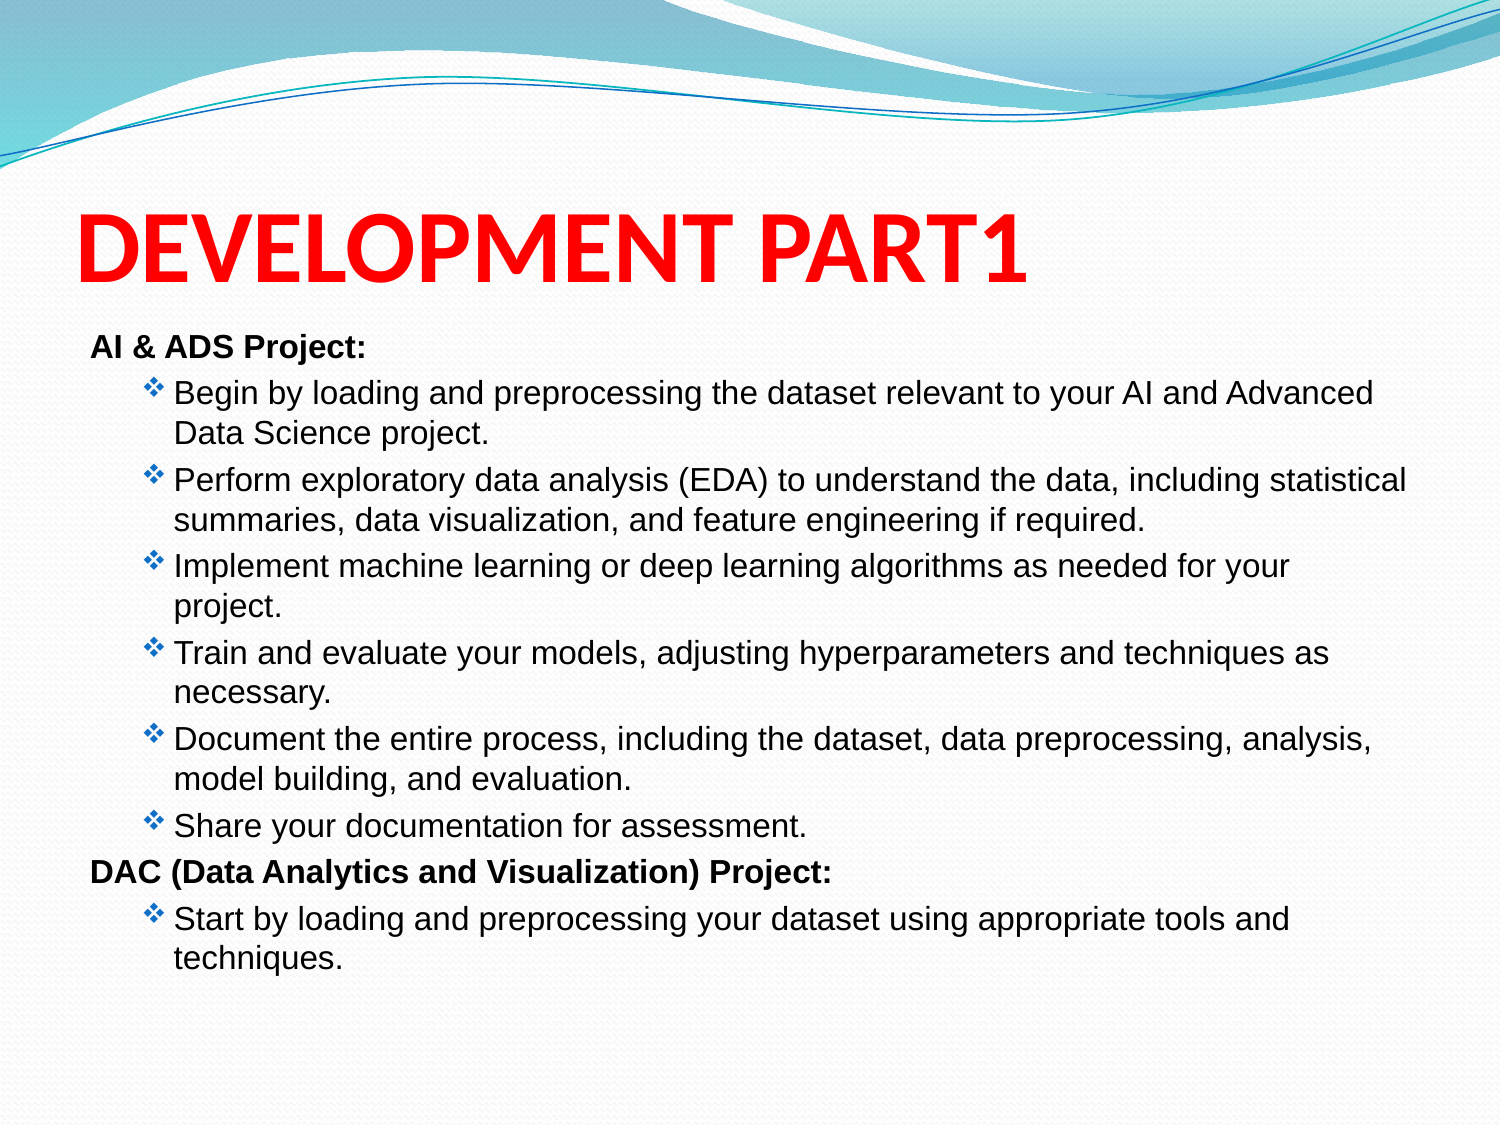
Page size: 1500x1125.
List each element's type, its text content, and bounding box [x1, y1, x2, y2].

title DEVELOPMENT PART1 [75, 115, 1425, 303]
list AI & ADS Project: Begin by loading and preprocessing the dataset relevant to your AI and Advanced Data Science project. Perform exploratory data analysis (EDA) to understand the data, including statistical summaries, data visualization, and feature engineering if required. Implement machine learning or deep learning algorithms as needed for your project. Train and evaluate your models, adjusting hyperparameters and techniques as necessary. Document the entire process, including the dataset, data preprocessing, analysis, model building, and evaluation. Share your documentation for assessment. DAC (Data Analytics and Visualization) Project: Start by loading and preprocessing your dataset using appropriate tools and techniques. [75, 317, 1425, 1038]
